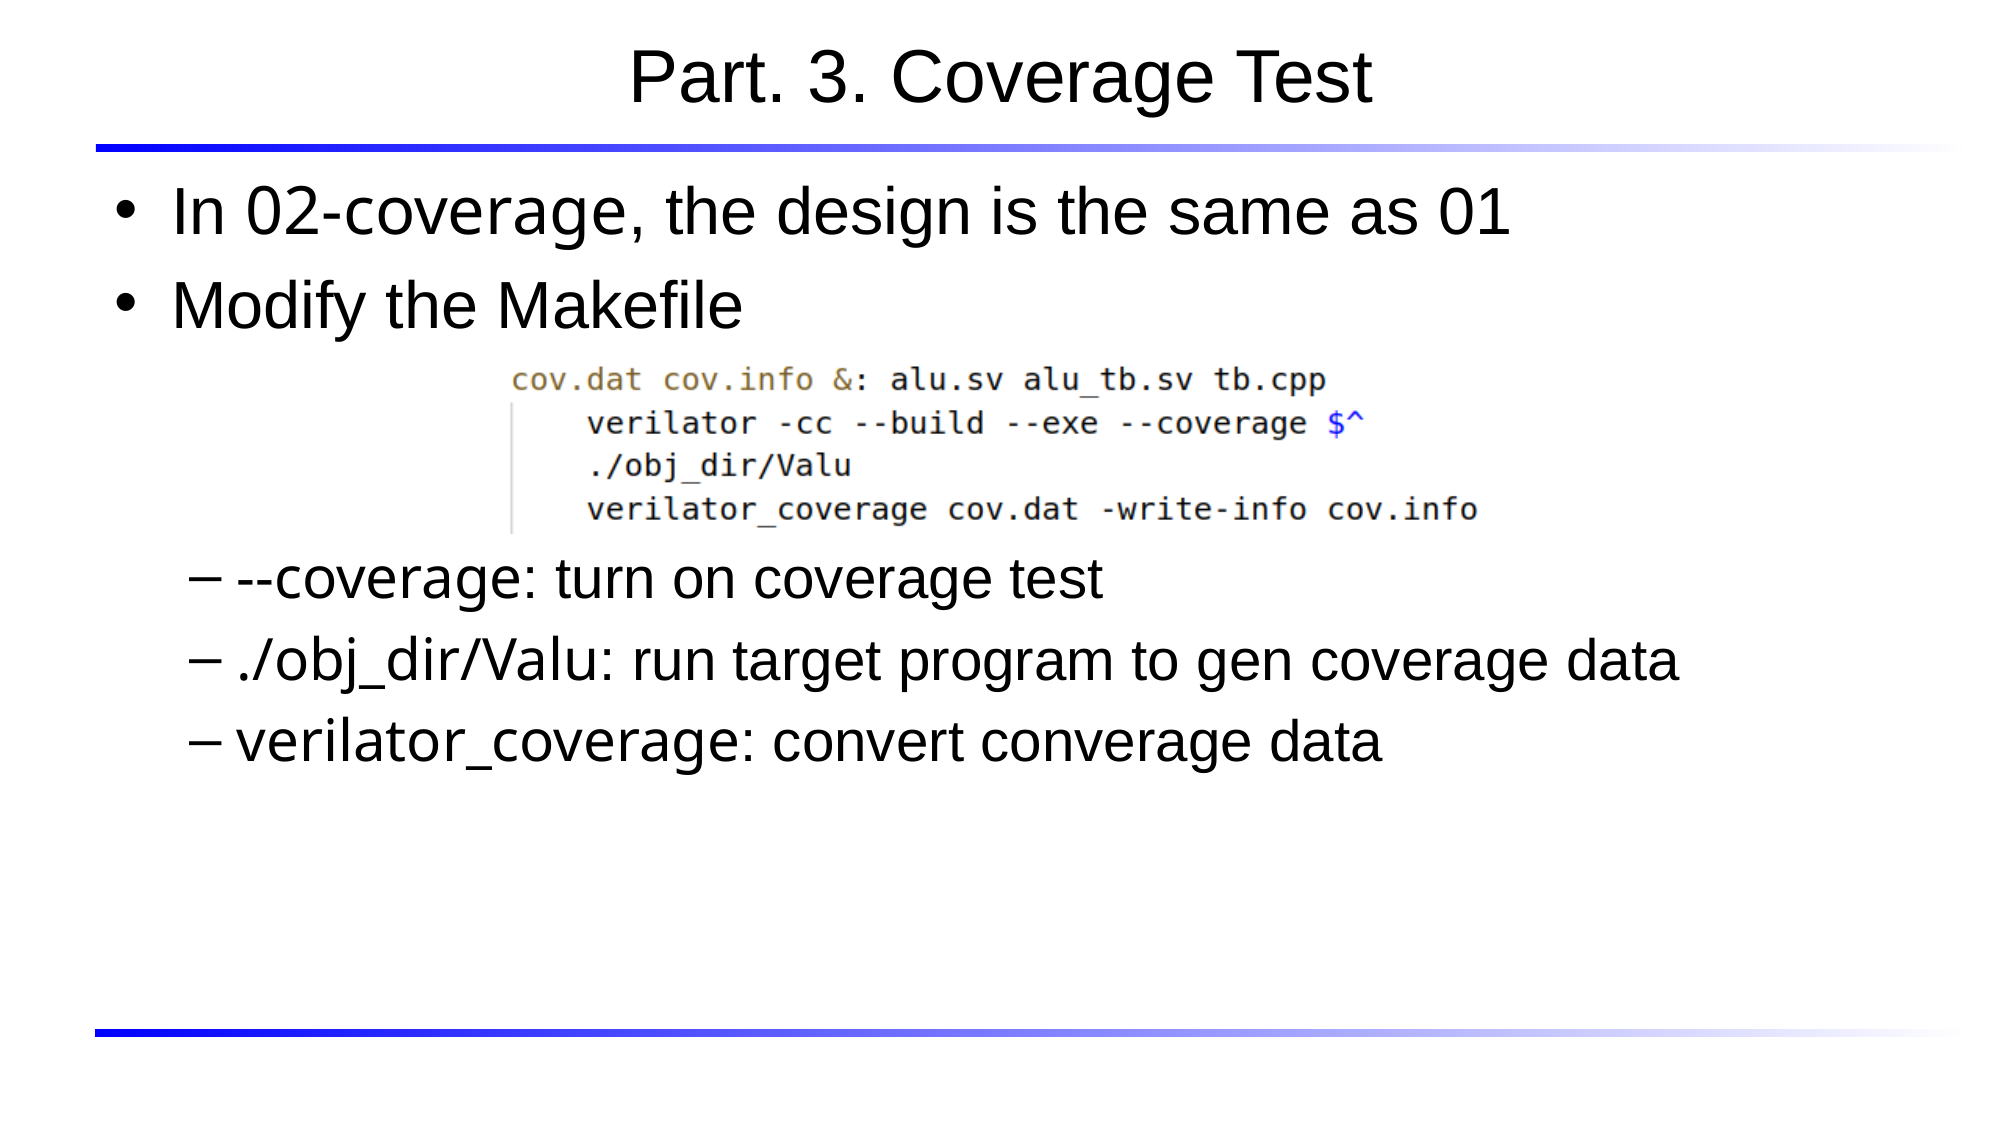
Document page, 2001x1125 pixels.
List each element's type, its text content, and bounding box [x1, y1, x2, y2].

picture [506, 358, 1496, 535]
list In 02-coverage, the design is the same as 01 Modify the Makefile --coverage: turn on coverage test ./obj_dir/Valu: run target program to gen coverage data verilator_coverage: convert converage data [99, 160, 1900, 1005]
title Part. 3. Coverage Test [102, 7, 1900, 138]
